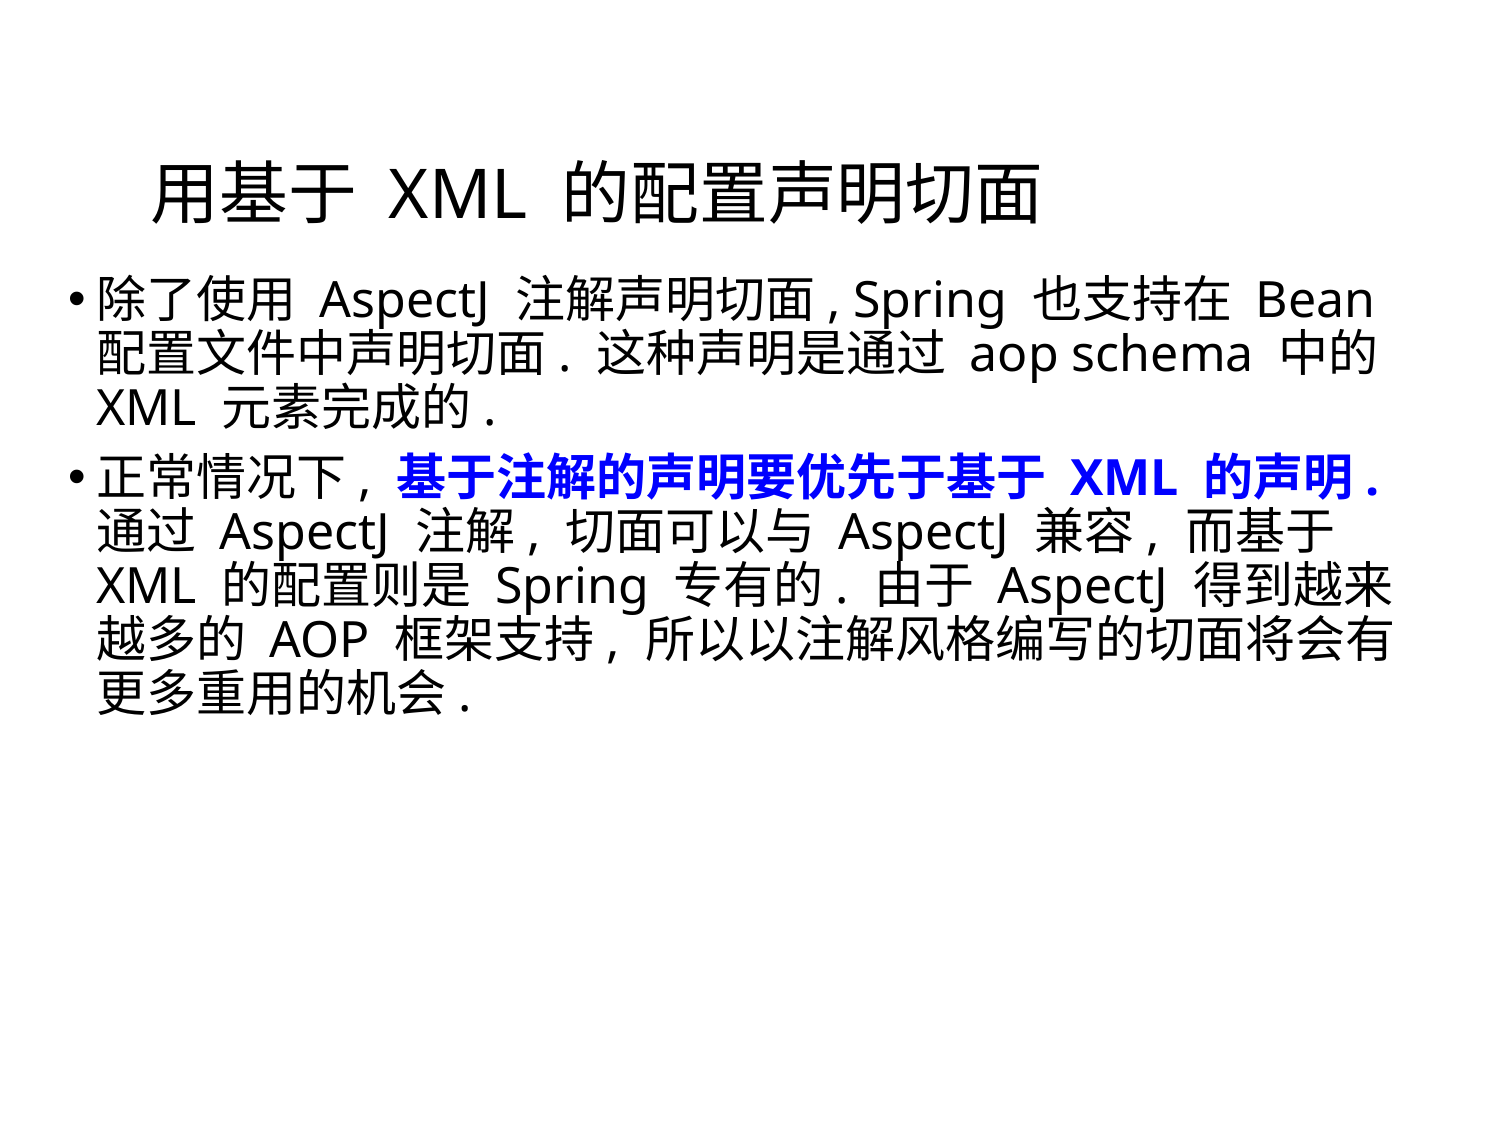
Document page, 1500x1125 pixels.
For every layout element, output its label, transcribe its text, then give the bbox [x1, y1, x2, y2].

title 用基于 XML 的配置声明切面 [135, 78, 1399, 267]
list 除了使用 AspectJ 注解声明切面, Spring 也支持在 Bean 配置文件中声明切面. 这种声明是通过 aop schema 中的 XML 元素完成的. 正常情况下, 基于注解的声明要优先于基于 XML 的声明. 通过 AspectJ 注解, 切面可以与 AspectJ 兼容, 而基于 XML 的配置则是 Spring 专有的. 由于 AspectJ 得到越来越多的 AOP 框架支持, 所以以注解风格编写的切面将会有更多重用的机会. [53, 267, 1424, 940]
